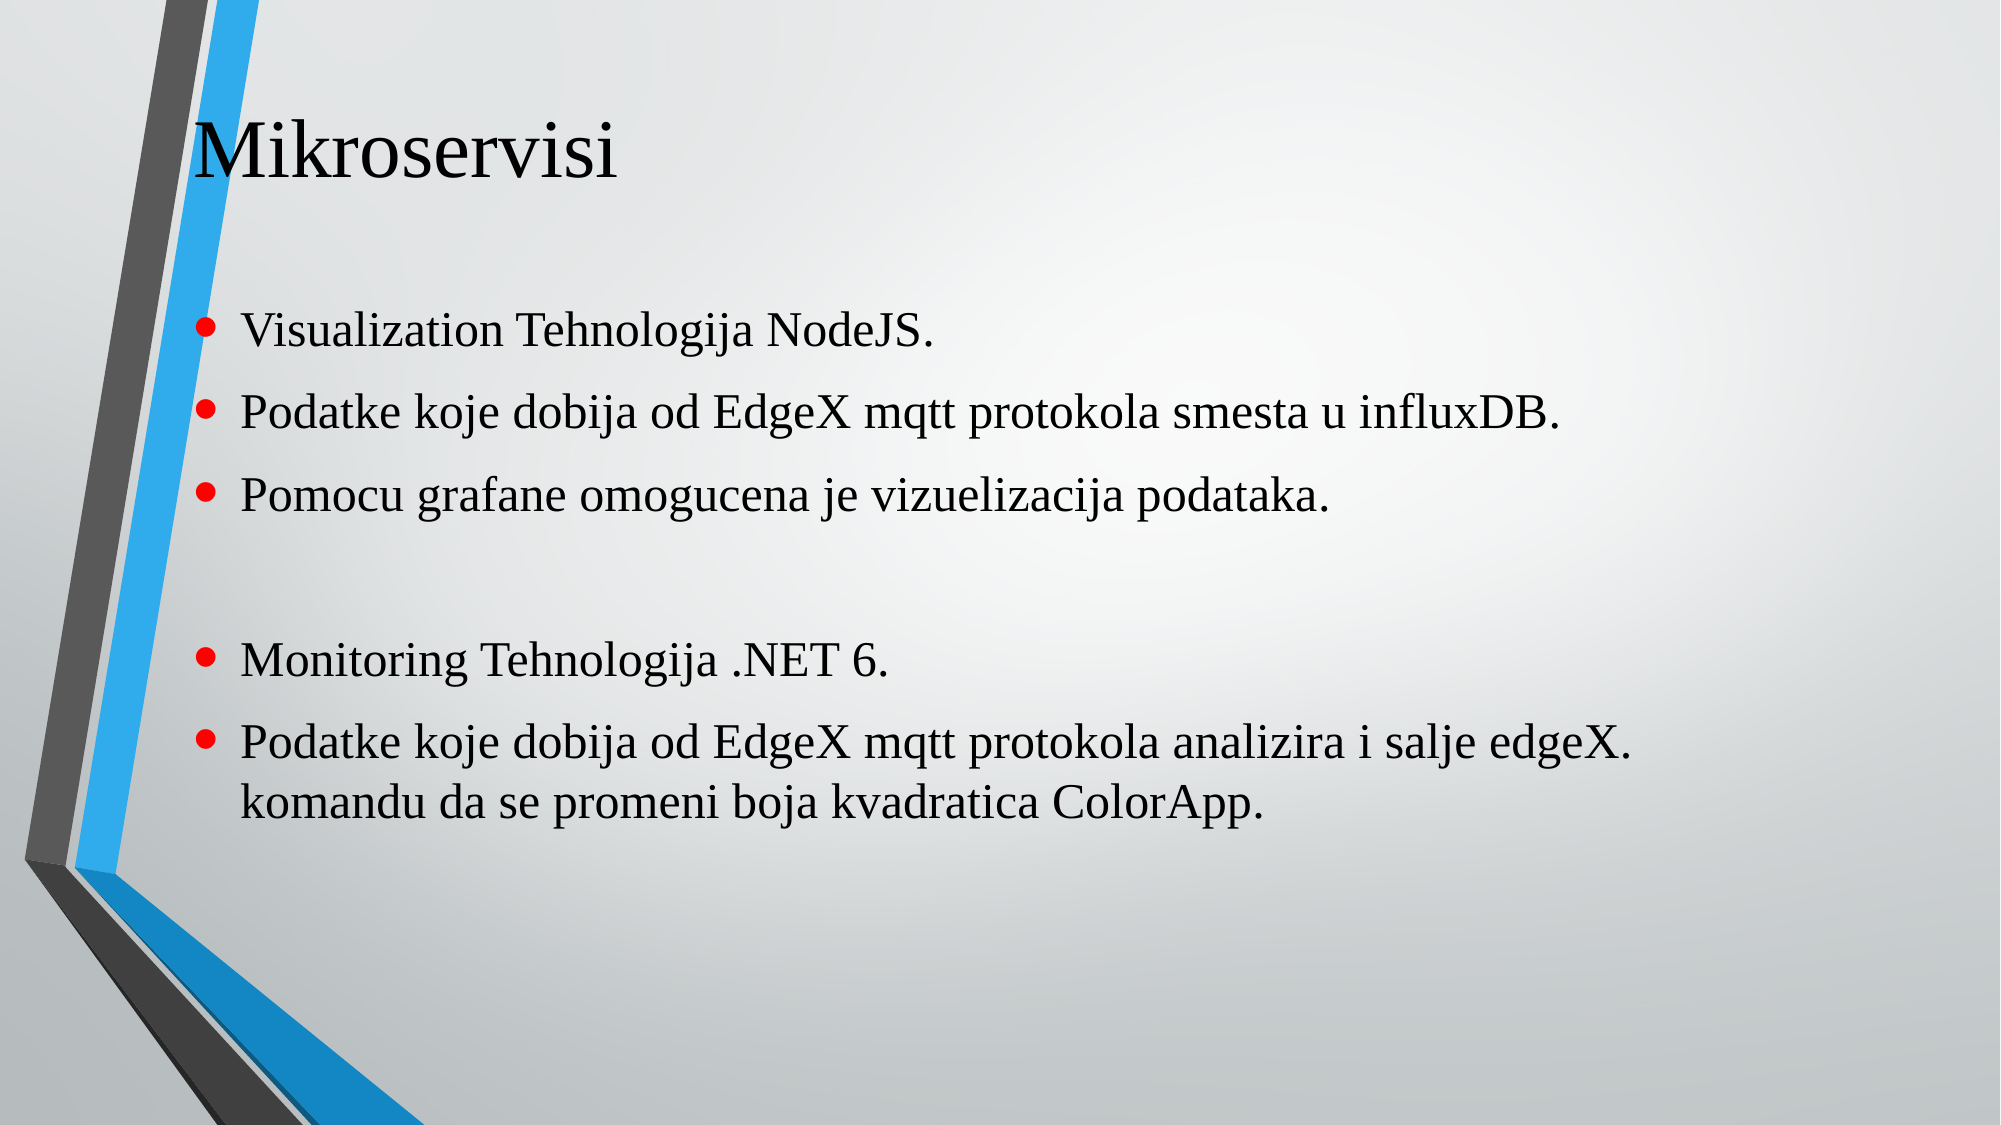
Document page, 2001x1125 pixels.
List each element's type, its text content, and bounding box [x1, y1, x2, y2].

list Visualization Tehnologija NodeJS. Podatke koje dobija od EdgeX mqtt protokola smesta u influxDB. Pomocu grafane omogucena je vizuelizacija podataka. Monitoring Tehnologija .NET 6. Podatke koje dobija od EdgeX mqtt protokola analizira i salje edgeX. komandu da se promeni boja kvadratica ColorApp. [178, 220, 1822, 905]
title Mikroservisi [178, 0, 1822, 220]
